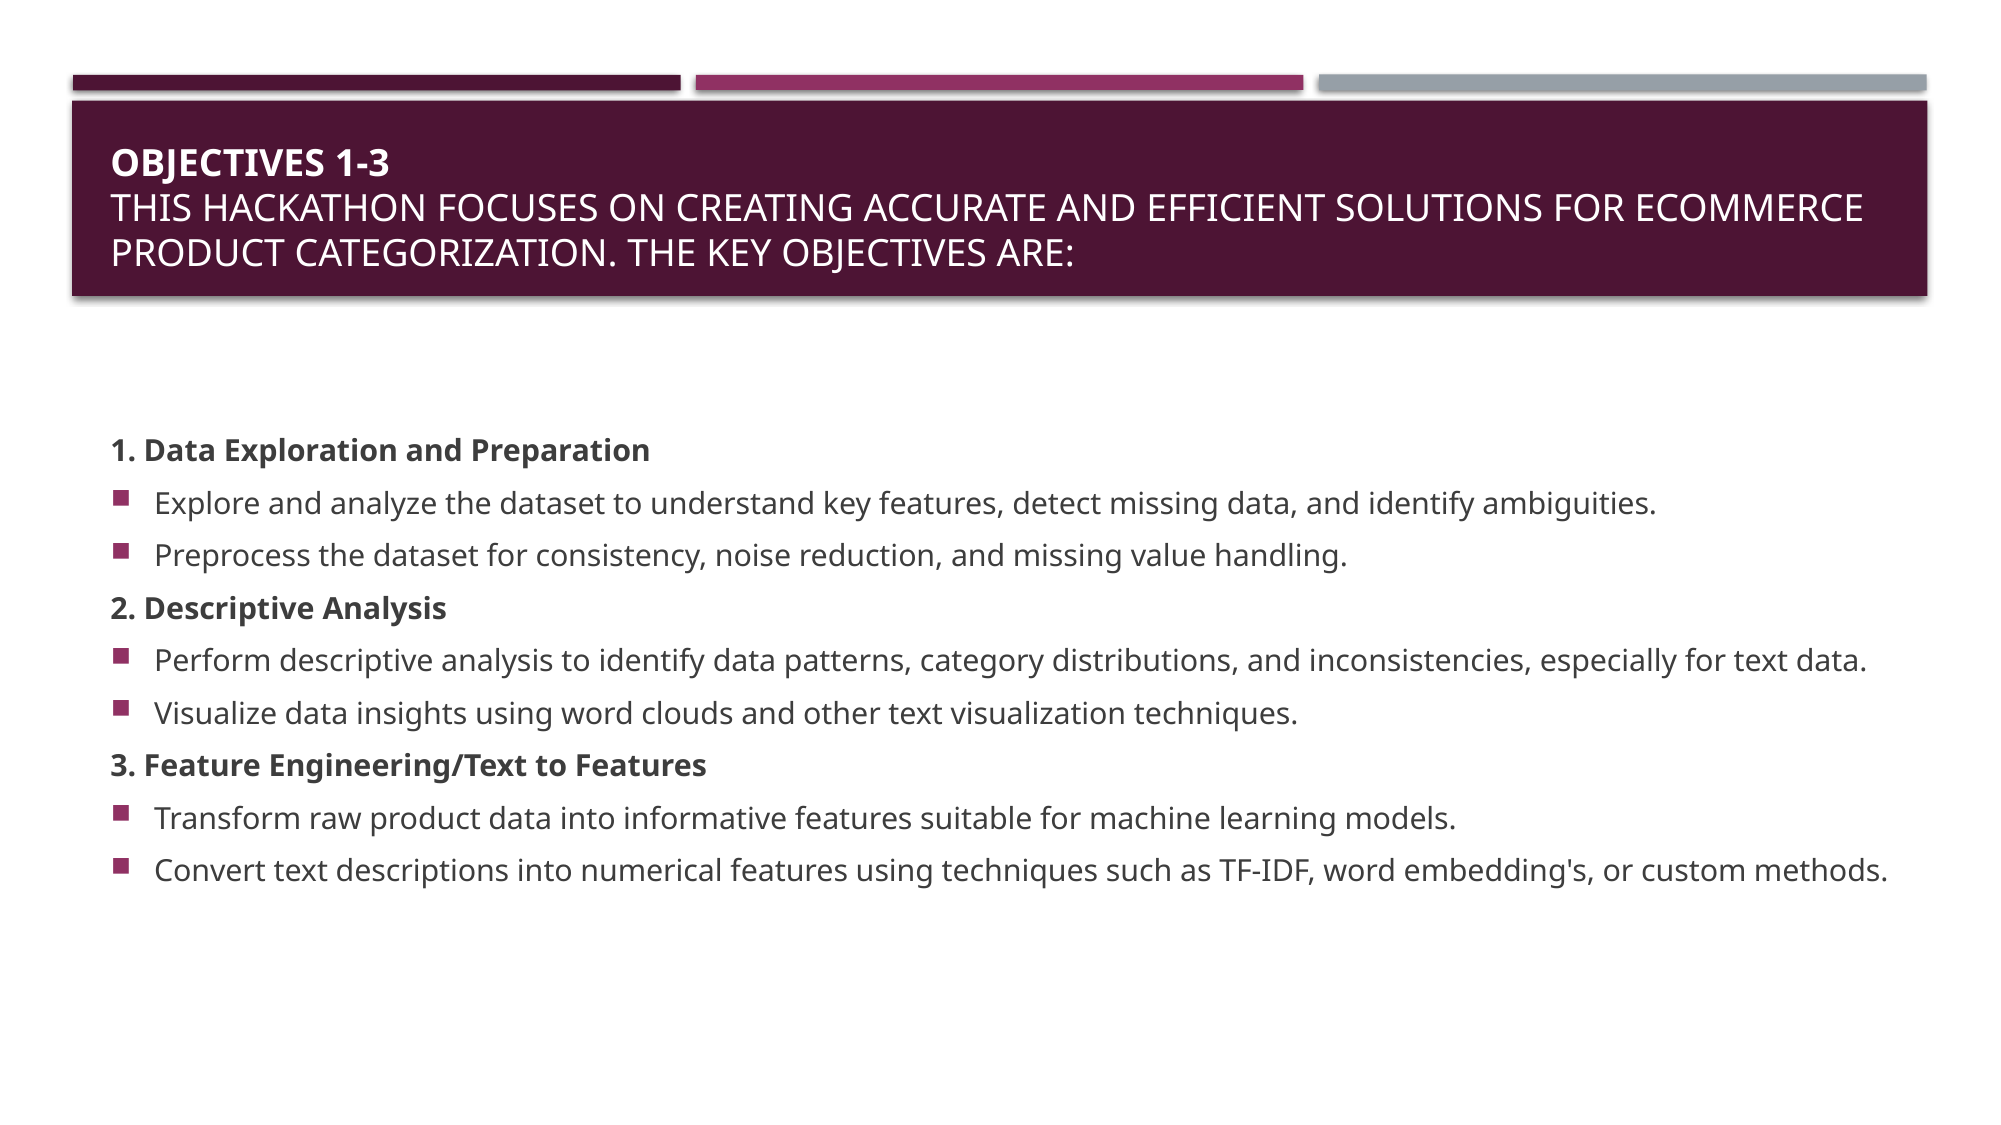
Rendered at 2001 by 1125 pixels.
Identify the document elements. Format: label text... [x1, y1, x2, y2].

list 1. Data Exploration and Preparation Explore and analyze the dataset to understand key features, detect missing data, and identify ambiguities. Preprocess the dataset for consistency, noise reduction, and missing value handling. 2. Descriptive Analysis Perform descriptive analysis to identify data patterns, category distributions, and inconsistencies, especially for text data. Visualize data insights using word clouds and other text visualization techniques. 3. Feature Engineering/Text to Features Transform raw product data into informative features suitable for machine learning models. Convert text descriptions into numerical features using techniques such as TF-IDF, word embedding's, or custom methods. [95, 357, 1905, 962]
title Objectives 1-3 This hackathon focuses on creating accurate and efficient solutions for eCommerce product categorization. The key objectives are: [95, 115, 1905, 282]
